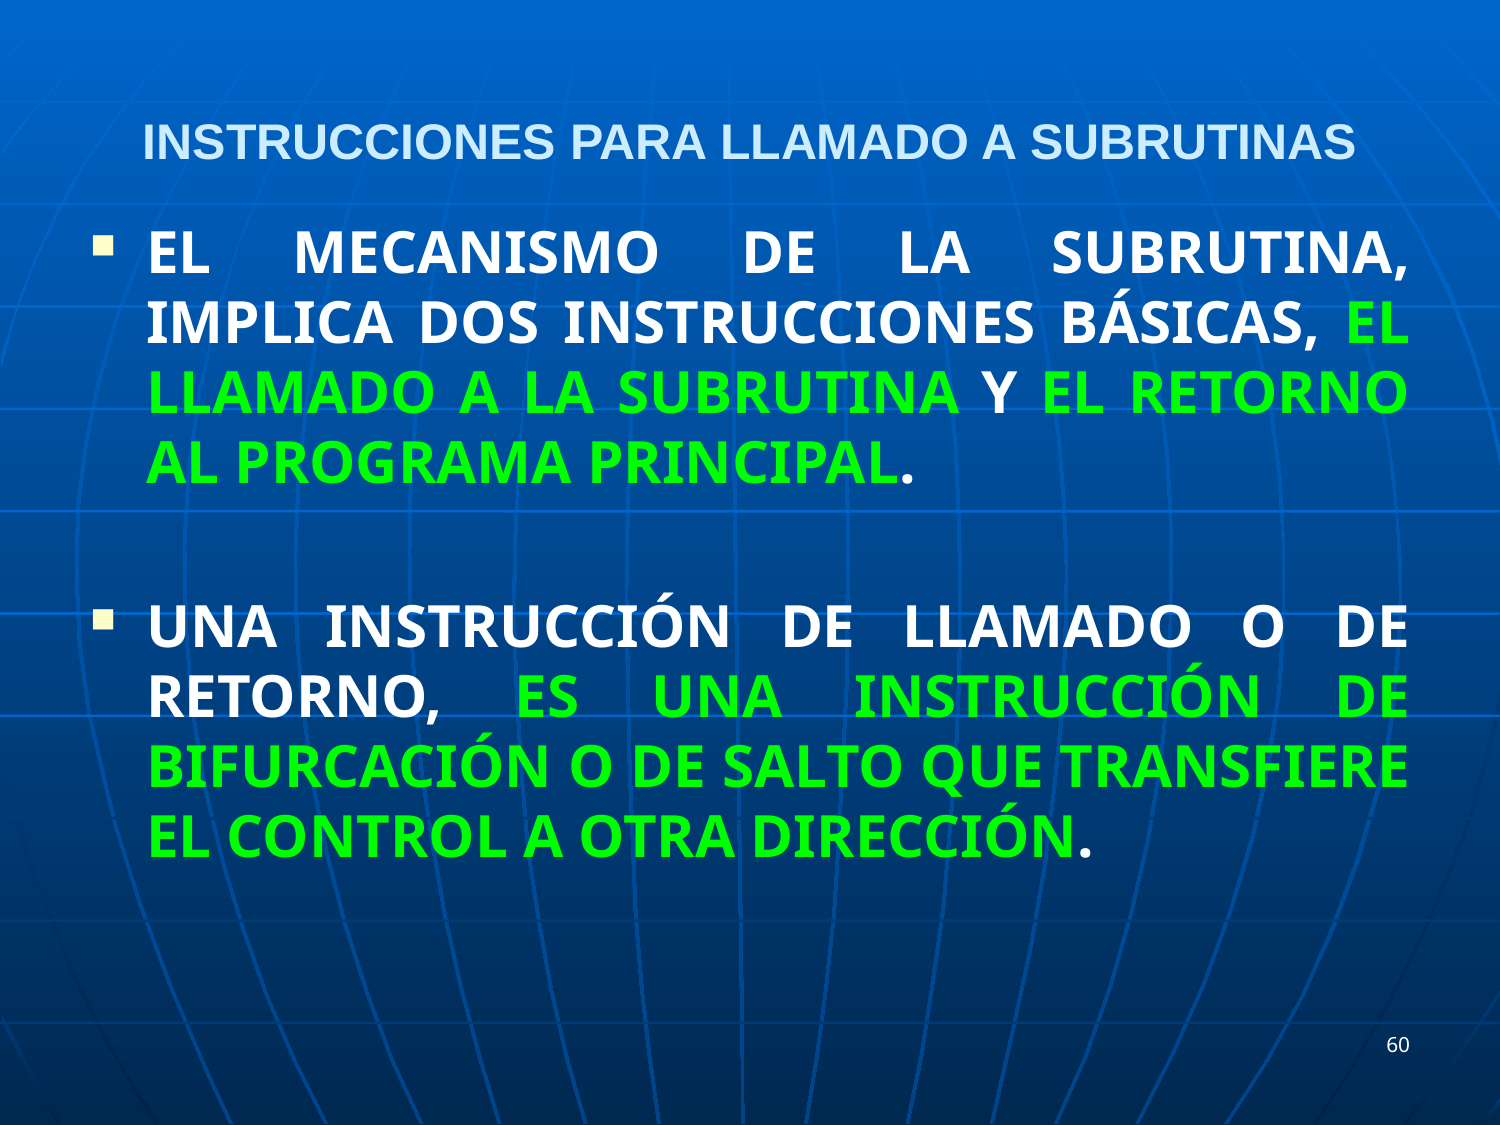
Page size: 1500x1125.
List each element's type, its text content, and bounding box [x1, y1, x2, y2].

title INSTRUCCIONES PARA LLAMADO A SUBRUTINAS [74, 45, 1426, 207]
list El mecanismo de la subrutina, implica dos instrucciones básicas, el llamado a la subrutina y el retorno al programa principal. Una instrucción de llamado o de retorno, es una instrucción de bifurcación o de salto que transfiere el control a otra dirección. [74, 207, 1426, 1006]
slide_number 60 [1074, 1023, 1426, 1100]
